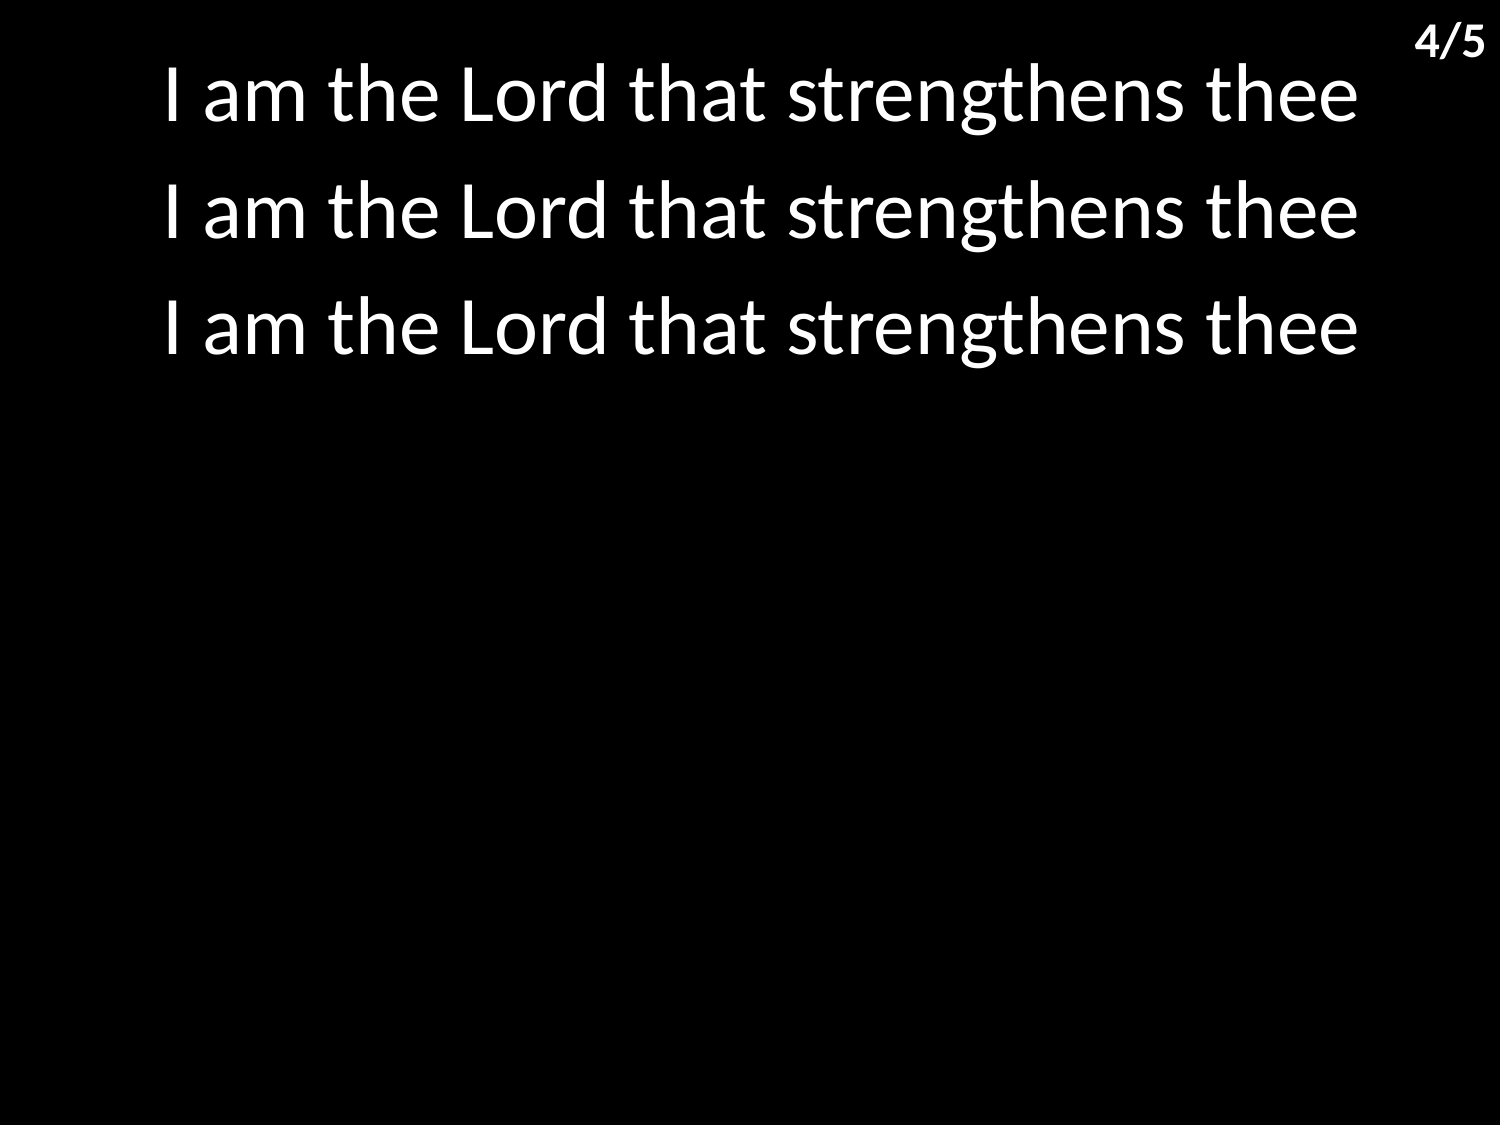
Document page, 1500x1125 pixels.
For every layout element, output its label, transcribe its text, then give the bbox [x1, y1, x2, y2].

subtitle I am the Lord that strengthens thee I am the Lord that strengthens thee I am the Lord that strengthens thee [53, 30, 1471, 1094]
text_box 4/5 [1399, 0, 1500, 75]
